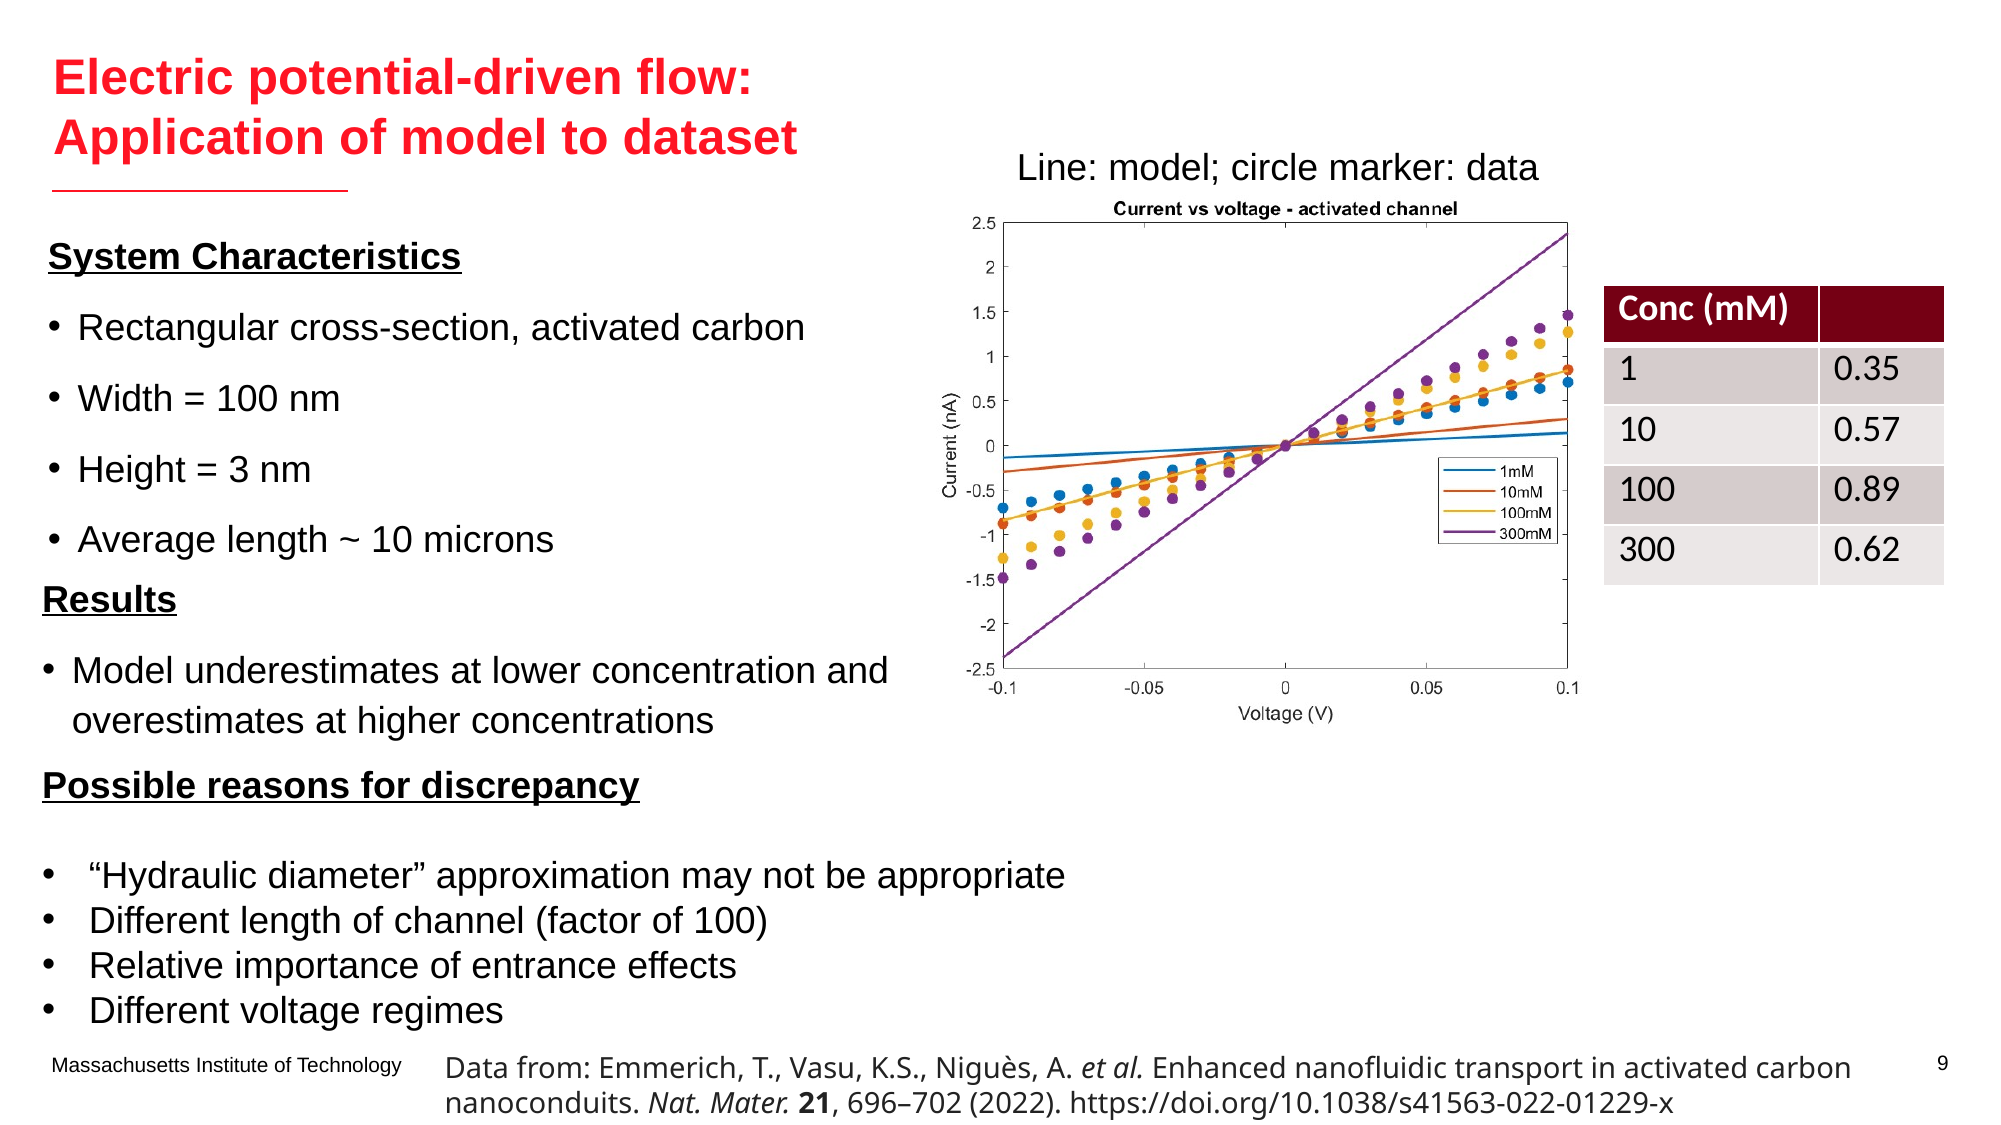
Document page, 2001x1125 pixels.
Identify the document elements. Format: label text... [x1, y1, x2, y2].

text_box System Characteristics Rectangular cross-section, activated carbon Width = 100 nm Height = 3 nm Average length ~ 10 microns [33, 219, 908, 562]
title Electric potential-driven flow: Application of model to dataset [53, 36, 906, 177]
text_box Results Model underestimates at lower concentration and overestimates at higher concentrations [27, 562, 934, 760]
text_box Line: model; circle marker: data [913, 135, 1643, 196]
picture [908, 181, 1637, 728]
text_box [33, 751, 1000, 960]
text_box Data from: Emmerich, T., Vasu, K.S., Niguès, A. et al. Enhanced nanofluidic transport in activated carbon nanoconduits. Nat. Mater. 21, 696–702 (2022). https://doi.org/10.1038/s41563-022-01229-x [429, 1041, 2000, 1125]
text_box Possible reasons for discrepancy “Hydraulic diameter” approximation may not be appropriate Different length of channel (factor of 100) Relative importance of entrance effects Different voltage regimes [27, 753, 1110, 1039]
